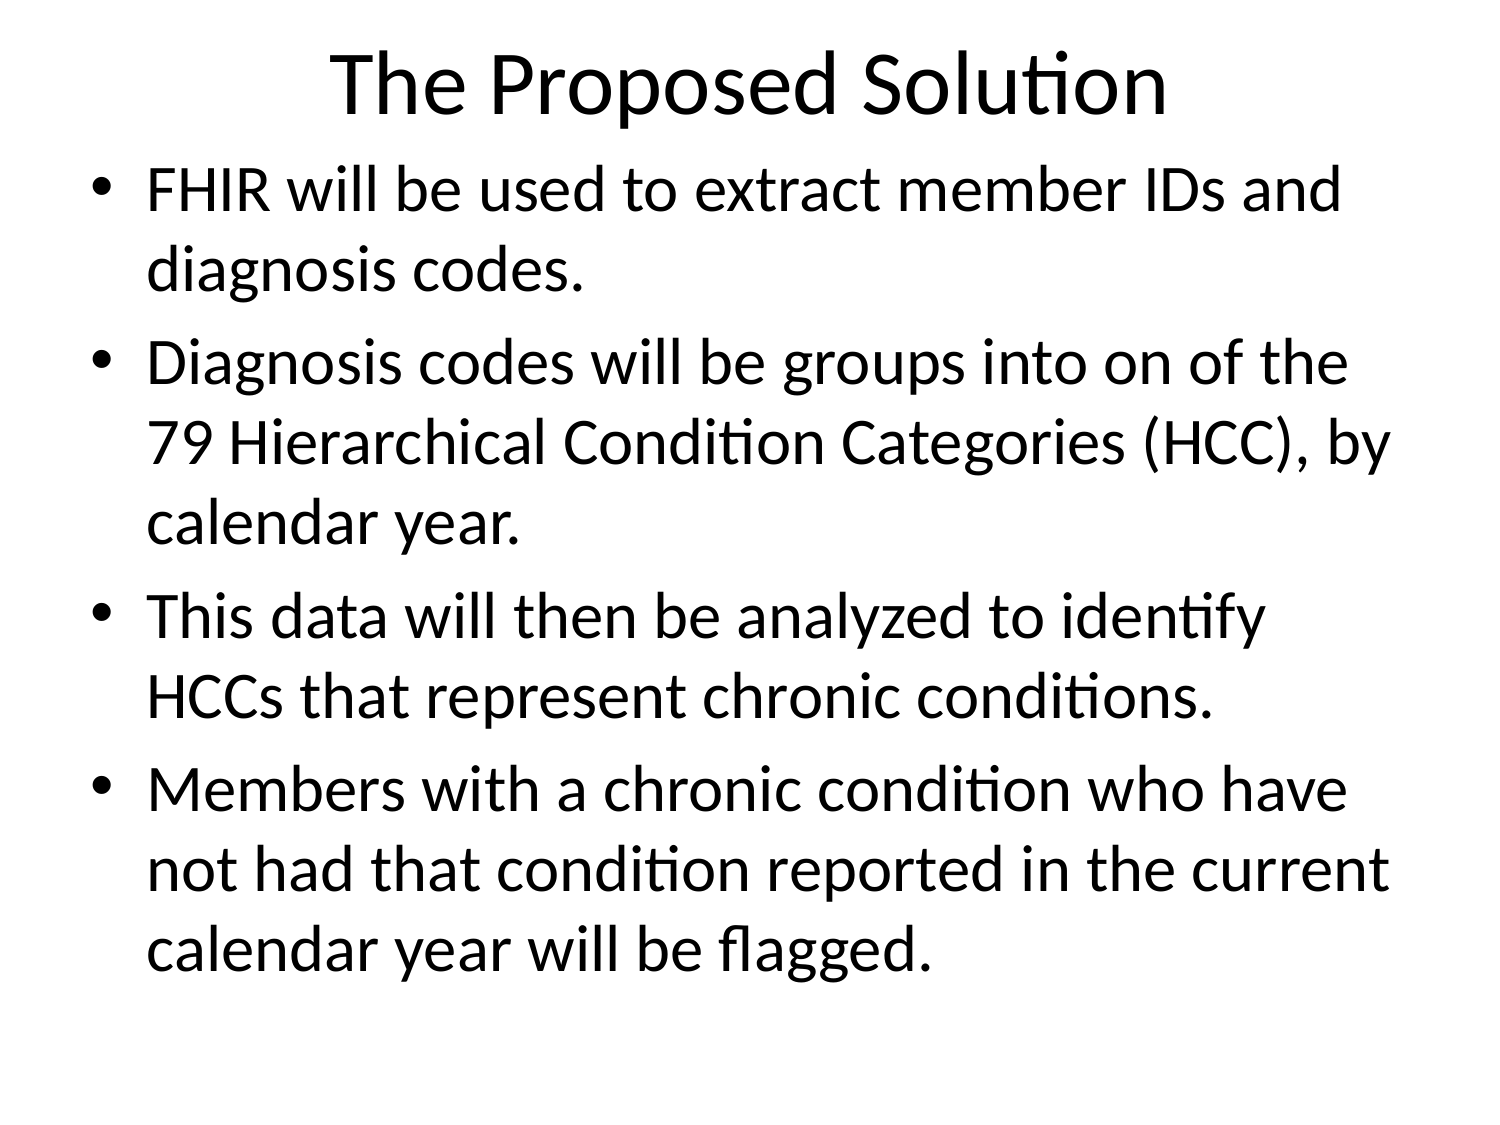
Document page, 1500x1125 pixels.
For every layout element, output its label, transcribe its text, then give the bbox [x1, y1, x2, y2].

title The Proposed Solution [75, 12, 1425, 137]
list FHIR will be used to extract member IDs and diagnosis codes. Diagnosis codes will be groups into on of the 79 Hierarchical Condition Categories (HCC), by calendar year. This data will then be analyzed to identify HCCs that represent chronic conditions. Members with a chronic condition who have not had that condition reported in the current calendar year will be flagged. [75, 137, 1425, 1063]
